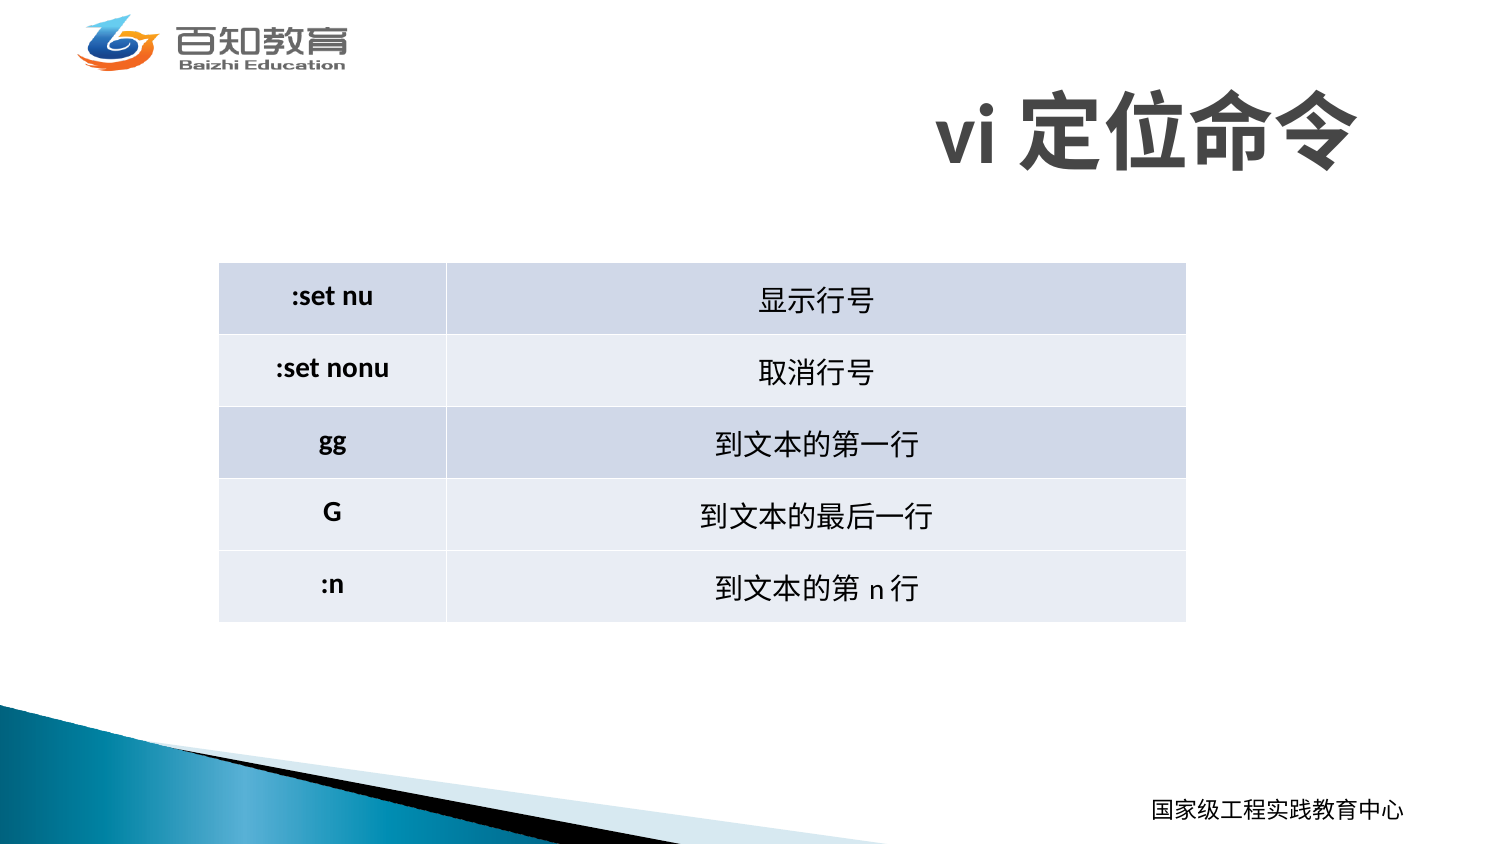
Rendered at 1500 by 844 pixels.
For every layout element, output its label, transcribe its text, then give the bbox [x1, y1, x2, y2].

table_cell :n [219, 551, 446, 622]
picture [4, 705, 576, 844]
table_cell 到文本的第一行 [447, 407, 1186, 478]
table_cell 到文本的最后一行 [447, 479, 1186, 550]
table_cell 到文本的第n行 [447, 551, 1186, 622]
title vi定位命令 [112, 41, 1375, 219]
table_cell :set nonu [219, 335, 446, 406]
footer 国家级工程实践教育中心 [1033, 784, 1420, 831]
table_cell gg [219, 407, 446, 478]
table_cell 取消行号 [447, 335, 1186, 406]
table_header :set nu [219, 263, 446, 334]
table_cell G [219, 479, 446, 550]
table_header 显示行号 [447, 263, 1186, 334]
picture [77, 14, 349, 72]
